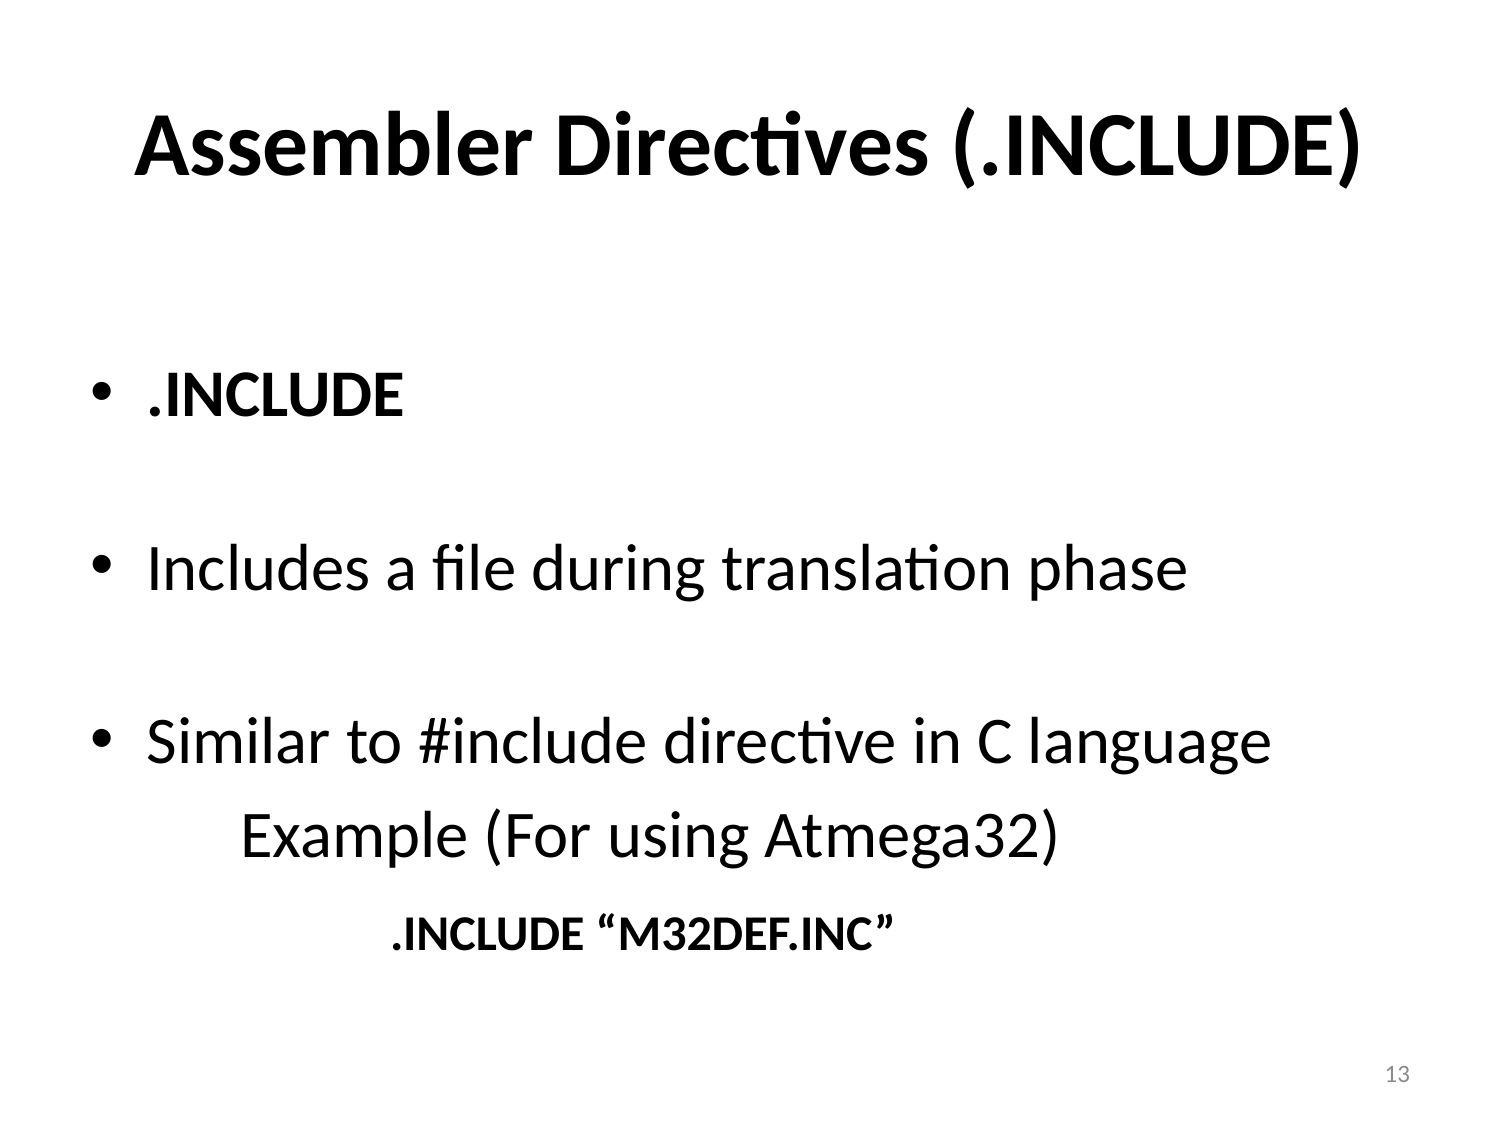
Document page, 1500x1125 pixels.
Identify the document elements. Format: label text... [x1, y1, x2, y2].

title Assembler Directives (.INCLUDE) [75, 45, 1425, 233]
list .INCLUDE Includes a file during translation phase Similar to #include directive in C language Example (For using Atmega32) .INCLUDE “M32DEF.INC” [75, 262, 1425, 1005]
slide_number 13 [1074, 1042, 1425, 1103]
